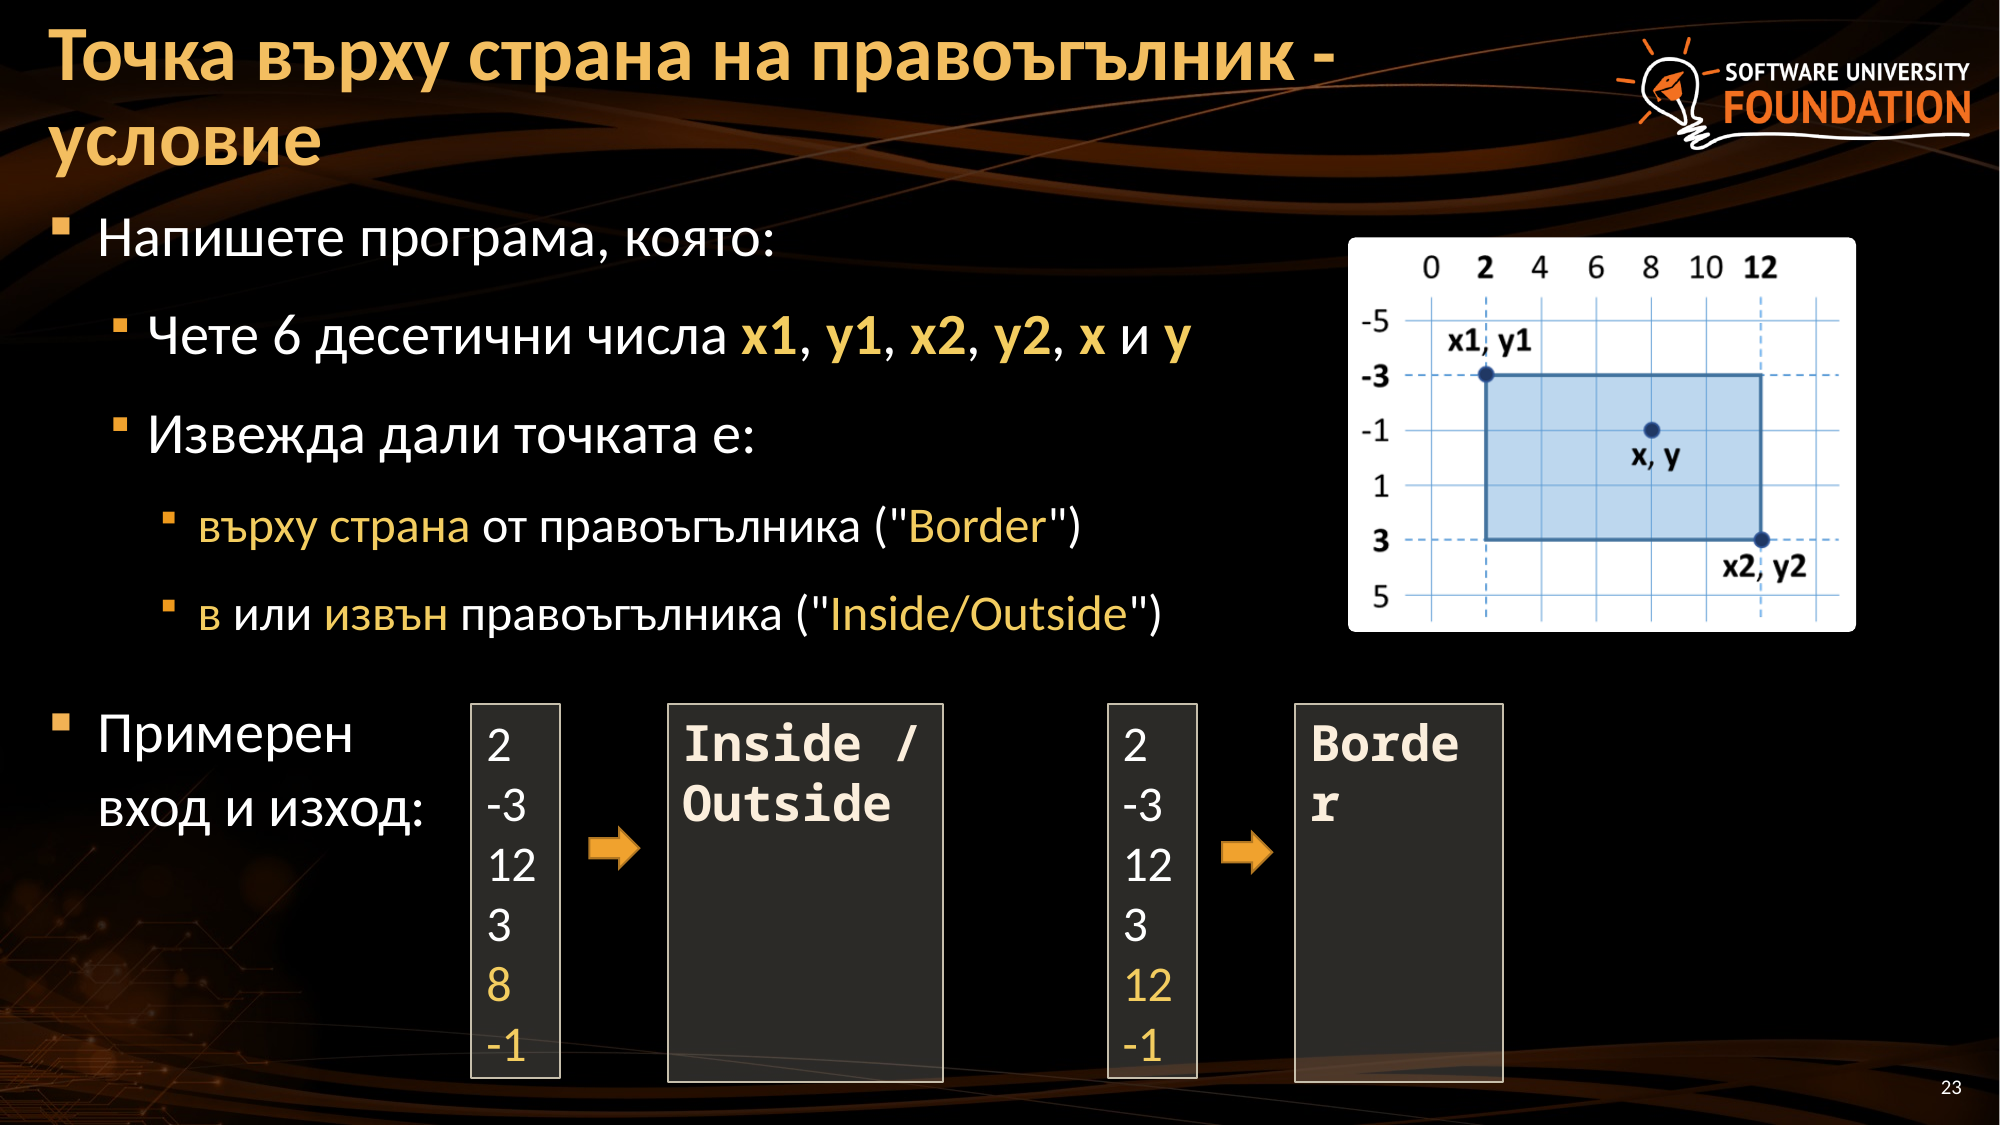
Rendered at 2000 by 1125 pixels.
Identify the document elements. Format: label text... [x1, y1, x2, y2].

text_box Border [1295, 703, 1503, 1083]
picture [0, 0, 2000, 1125]
title Точка върху страна на правоъгълник - условие [30, 6, 1602, 189]
list Напишете програма, която: Чете 6 десетични числа x1, y1, x2, y2, x и y Извежда дали точката е: върху страна от правоъгълника ("Border") в или извън правоъгълника ("Inside/Outside") Примерен вход и изход: [29, 188, 1967, 1103]
text_box 2 -3 12 3 12 -1 [1107, 703, 1198, 1079]
text_box 2 -3 12 3 8 -1 [471, 703, 561, 1079]
text_box [1221, 829, 1274, 875]
text_box [588, 825, 641, 871]
text_box Inside / Outside [668, 703, 944, 1083]
